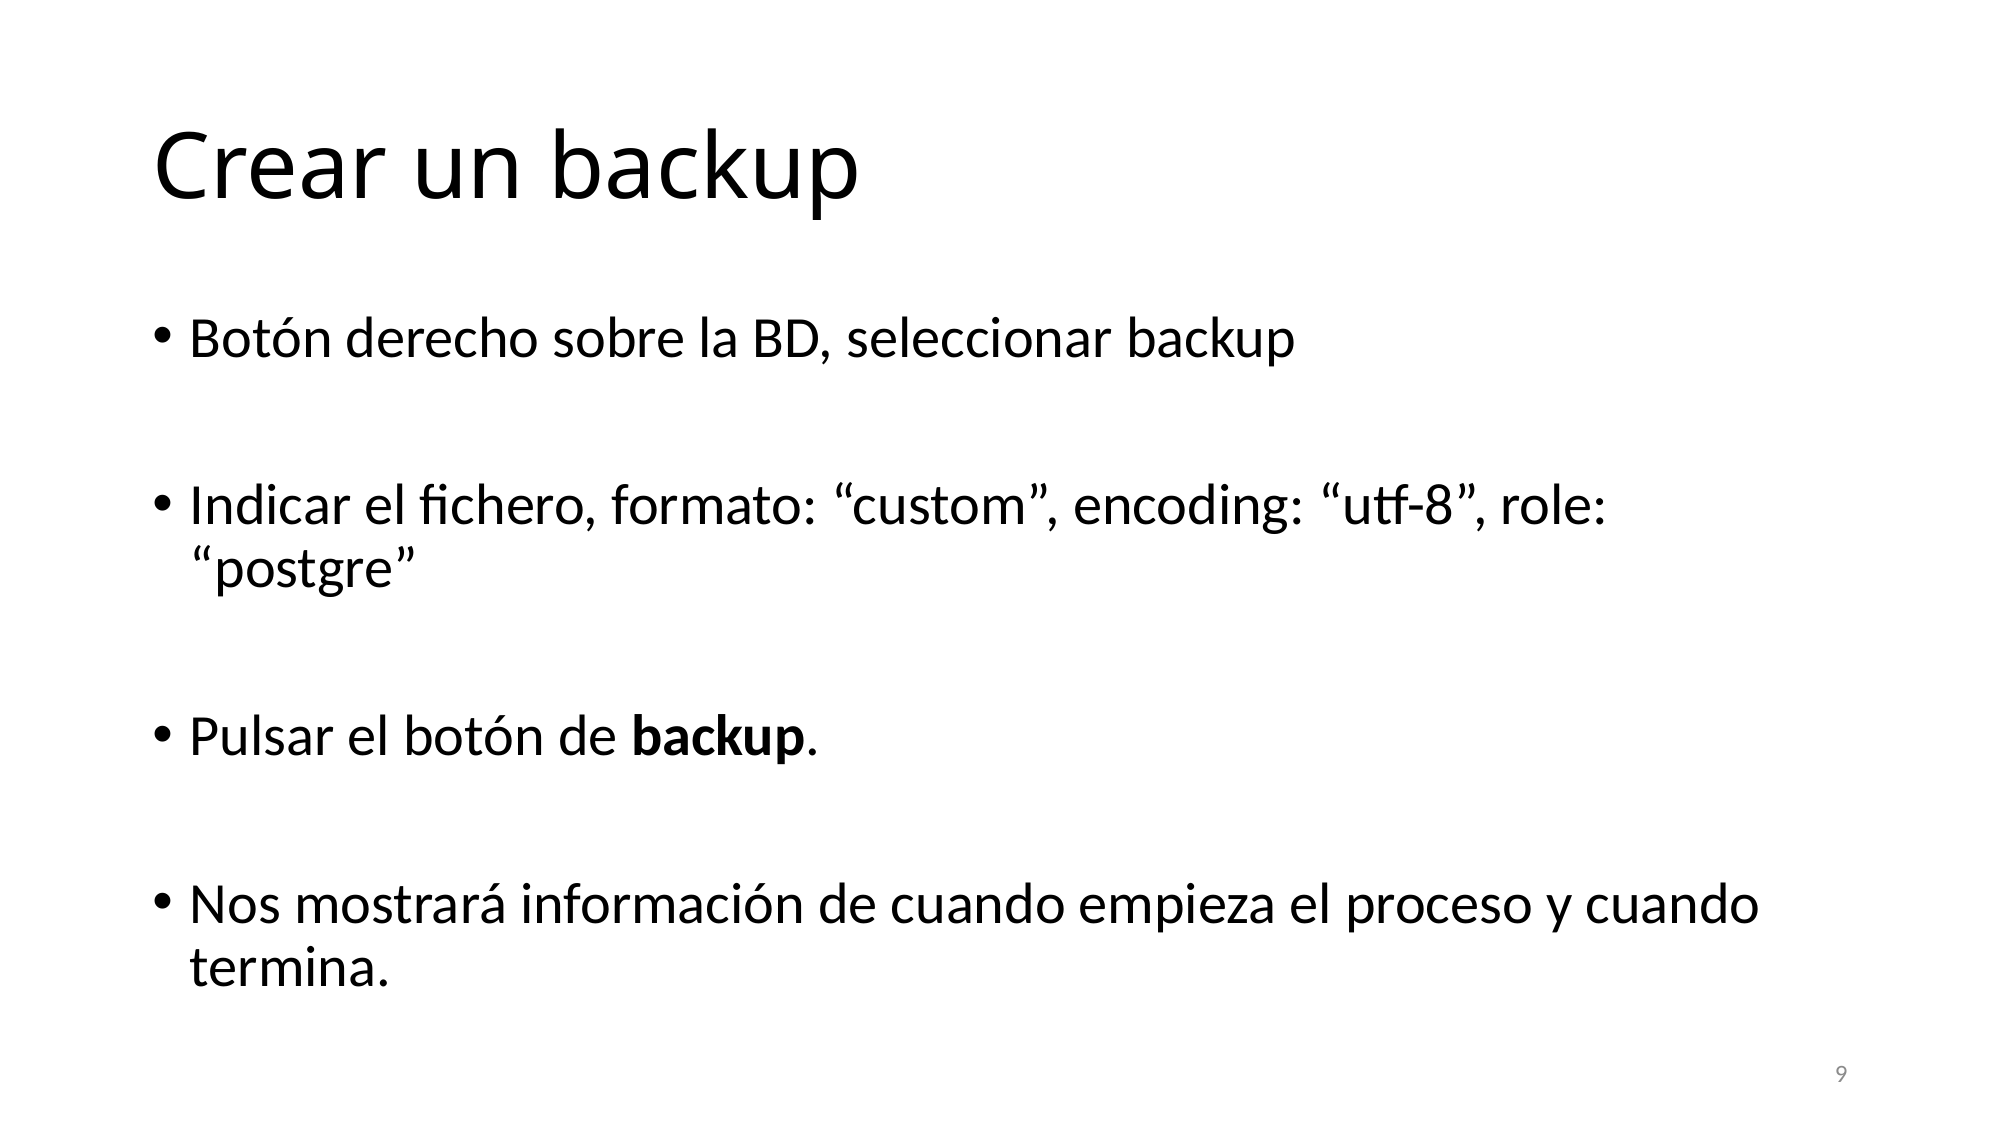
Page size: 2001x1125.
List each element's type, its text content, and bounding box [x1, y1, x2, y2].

title Crear un backup [137, 59, 1863, 278]
list Botón derecho sobre la BD, seleccionar backup Indicar el fichero, formato: “custom”, encoding: “utf-8”, role: “postgre” Pulsar el botón de backup. Nos mostrará información de cuando empieza el proceso y cuando termina. [137, 299, 1863, 1014]
slide_number 9 [1412, 1042, 1863, 1103]
